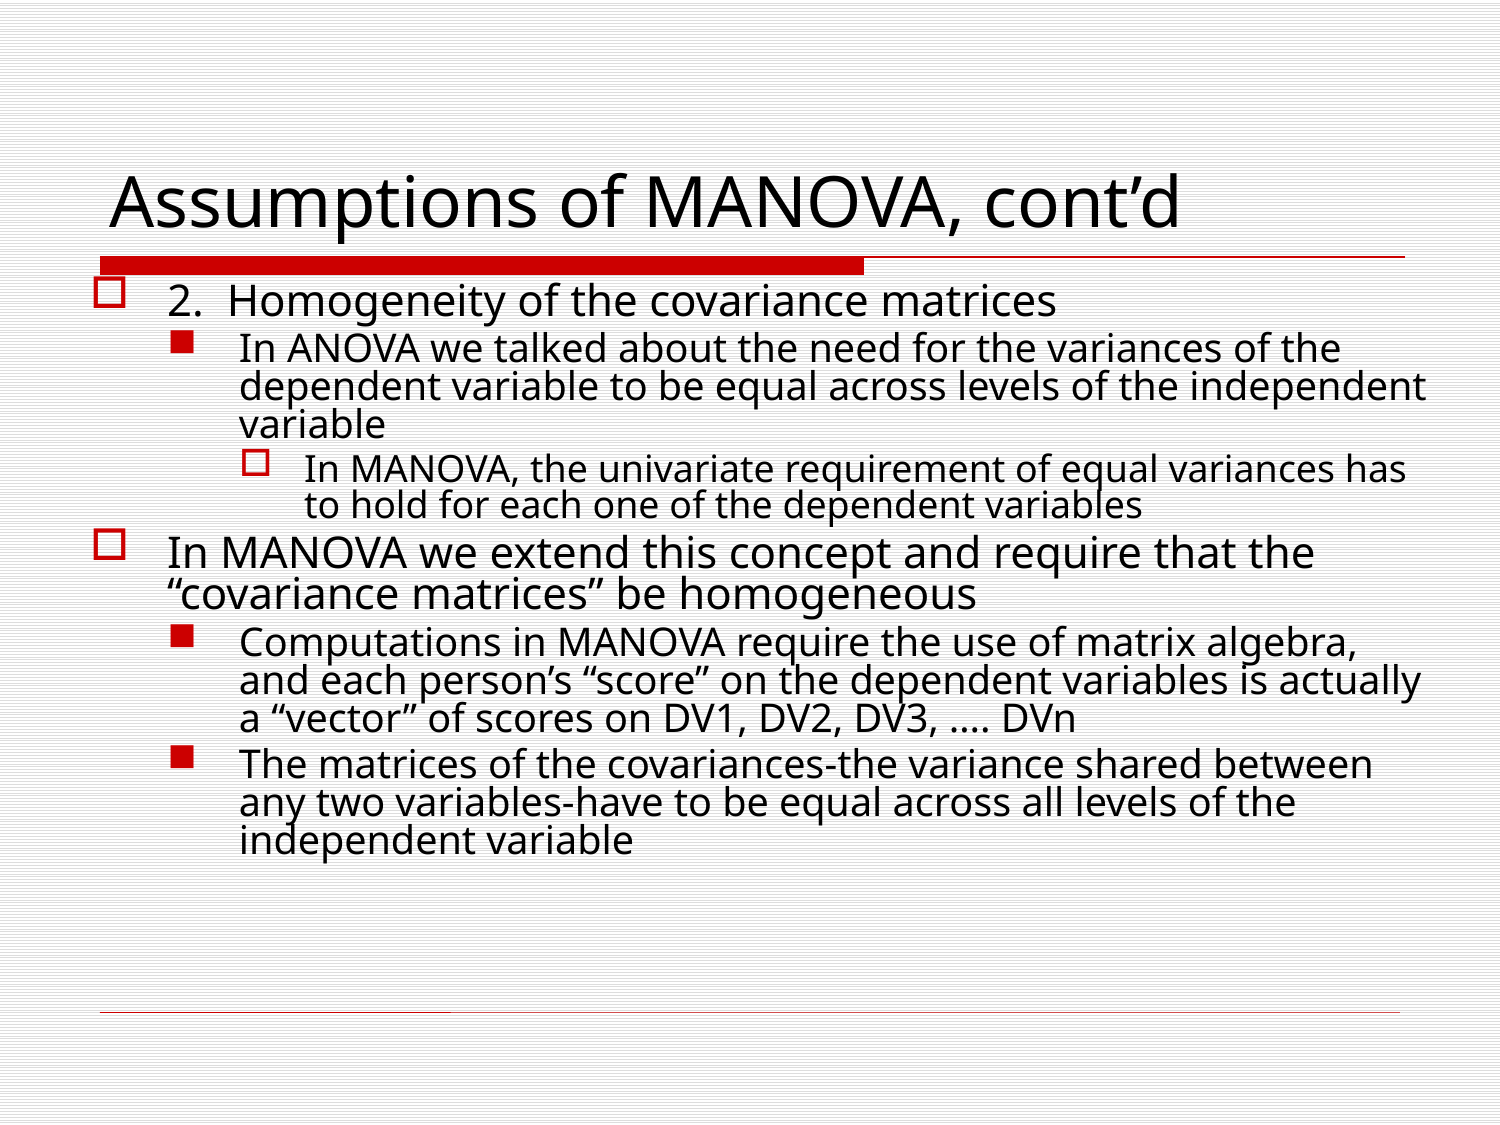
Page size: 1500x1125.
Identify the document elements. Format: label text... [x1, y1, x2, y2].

title Assumptions of MANOVA, cont’d [93, 49, 1407, 250]
list 2. Homogeneity of the covariance matrices In ANOVA we talked about the need for the variances of the dependent variable to be equal across levels of the independent variable In MANOVA, the univariate requirement of equal variances has to hold for each one of the dependent variables In MANOVA we extend this concept and require that the “covariance matrices” be homogeneous Computations in MANOVA require the use of matrix algebra, and each person’s “score” on the dependent variables is actually a “vector” of scores on DV1, DV2, DV3, …. DVn The matrices of the covariances-the variance shared between any two variables-have to be equal across all levels of the independent variable [74, 274, 1451, 976]
